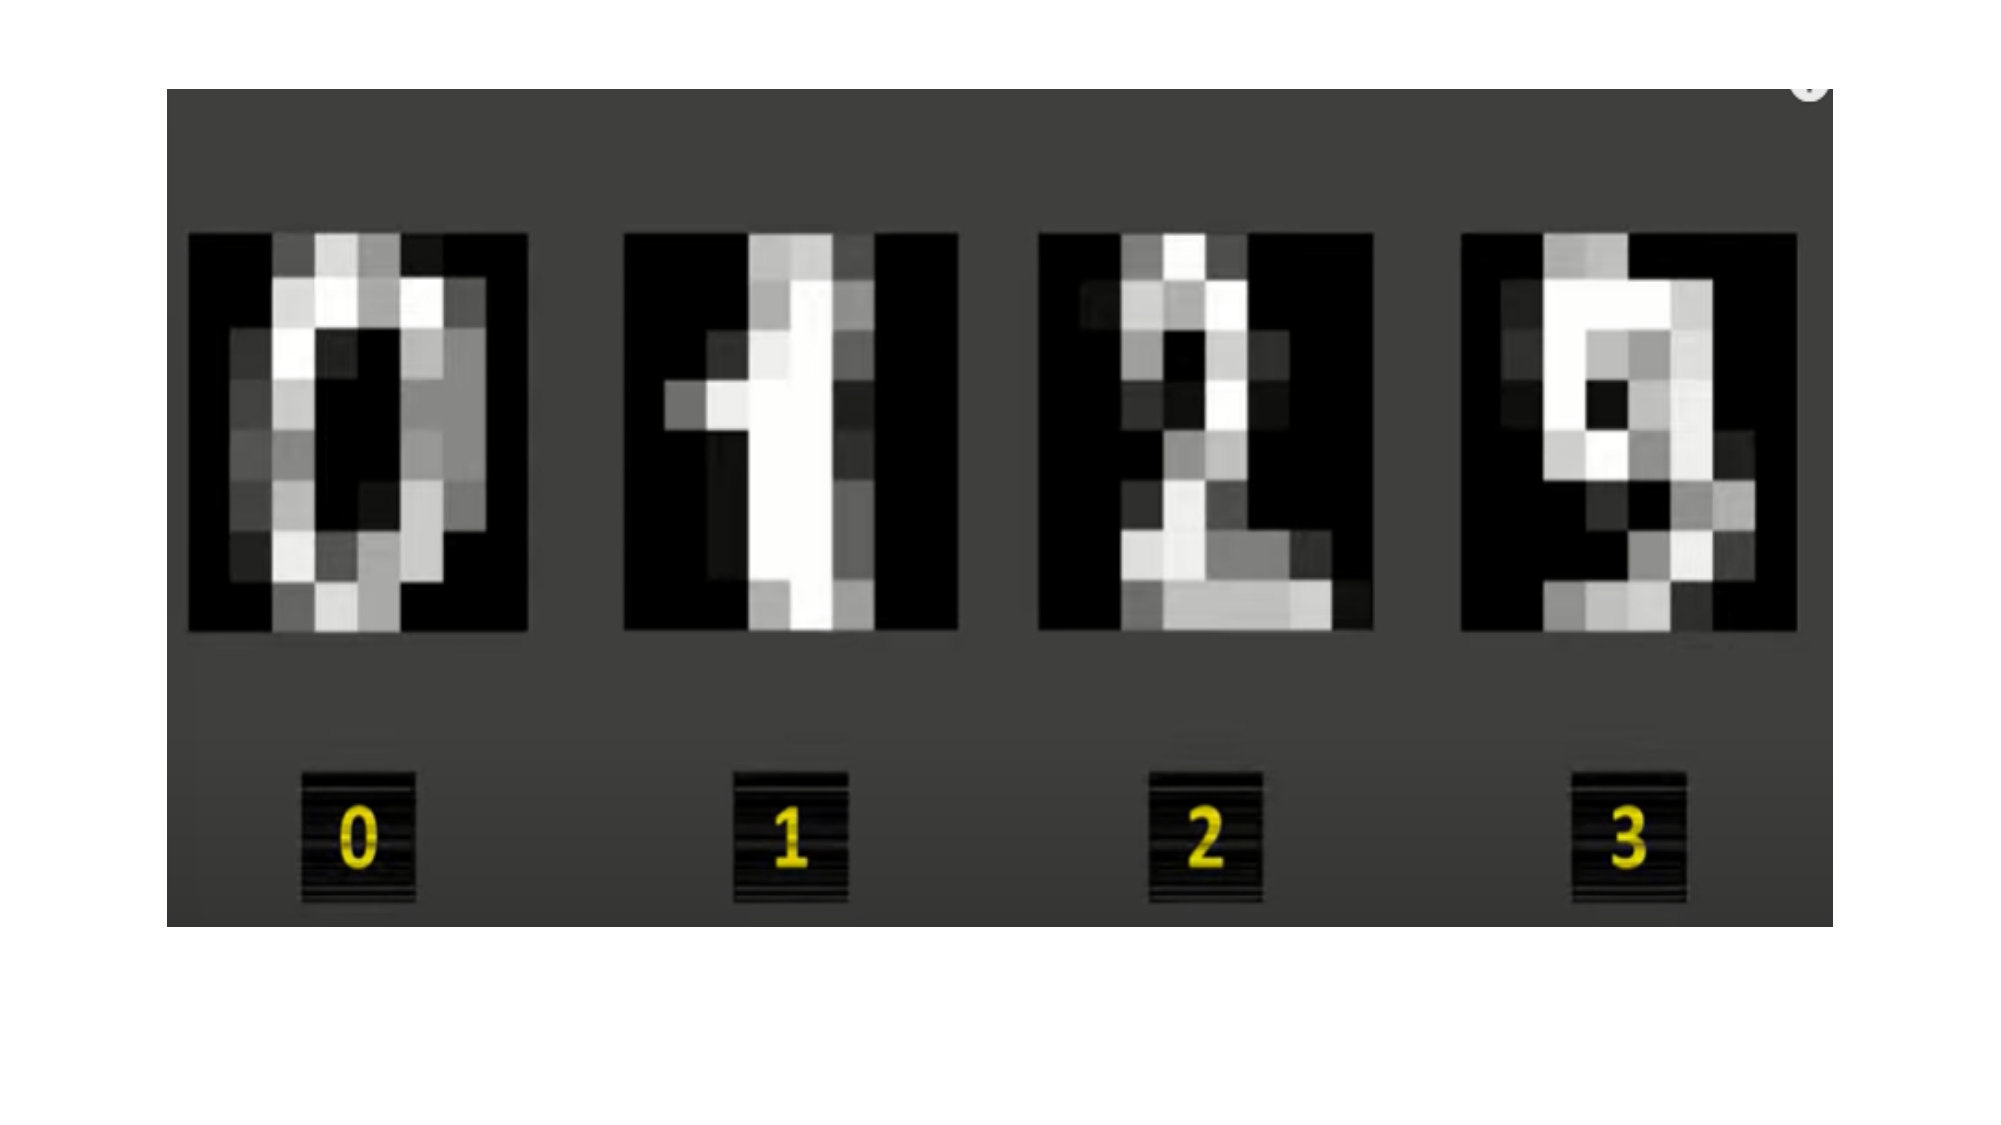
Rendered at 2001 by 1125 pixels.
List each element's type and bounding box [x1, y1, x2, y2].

picture [167, 89, 1833, 927]
